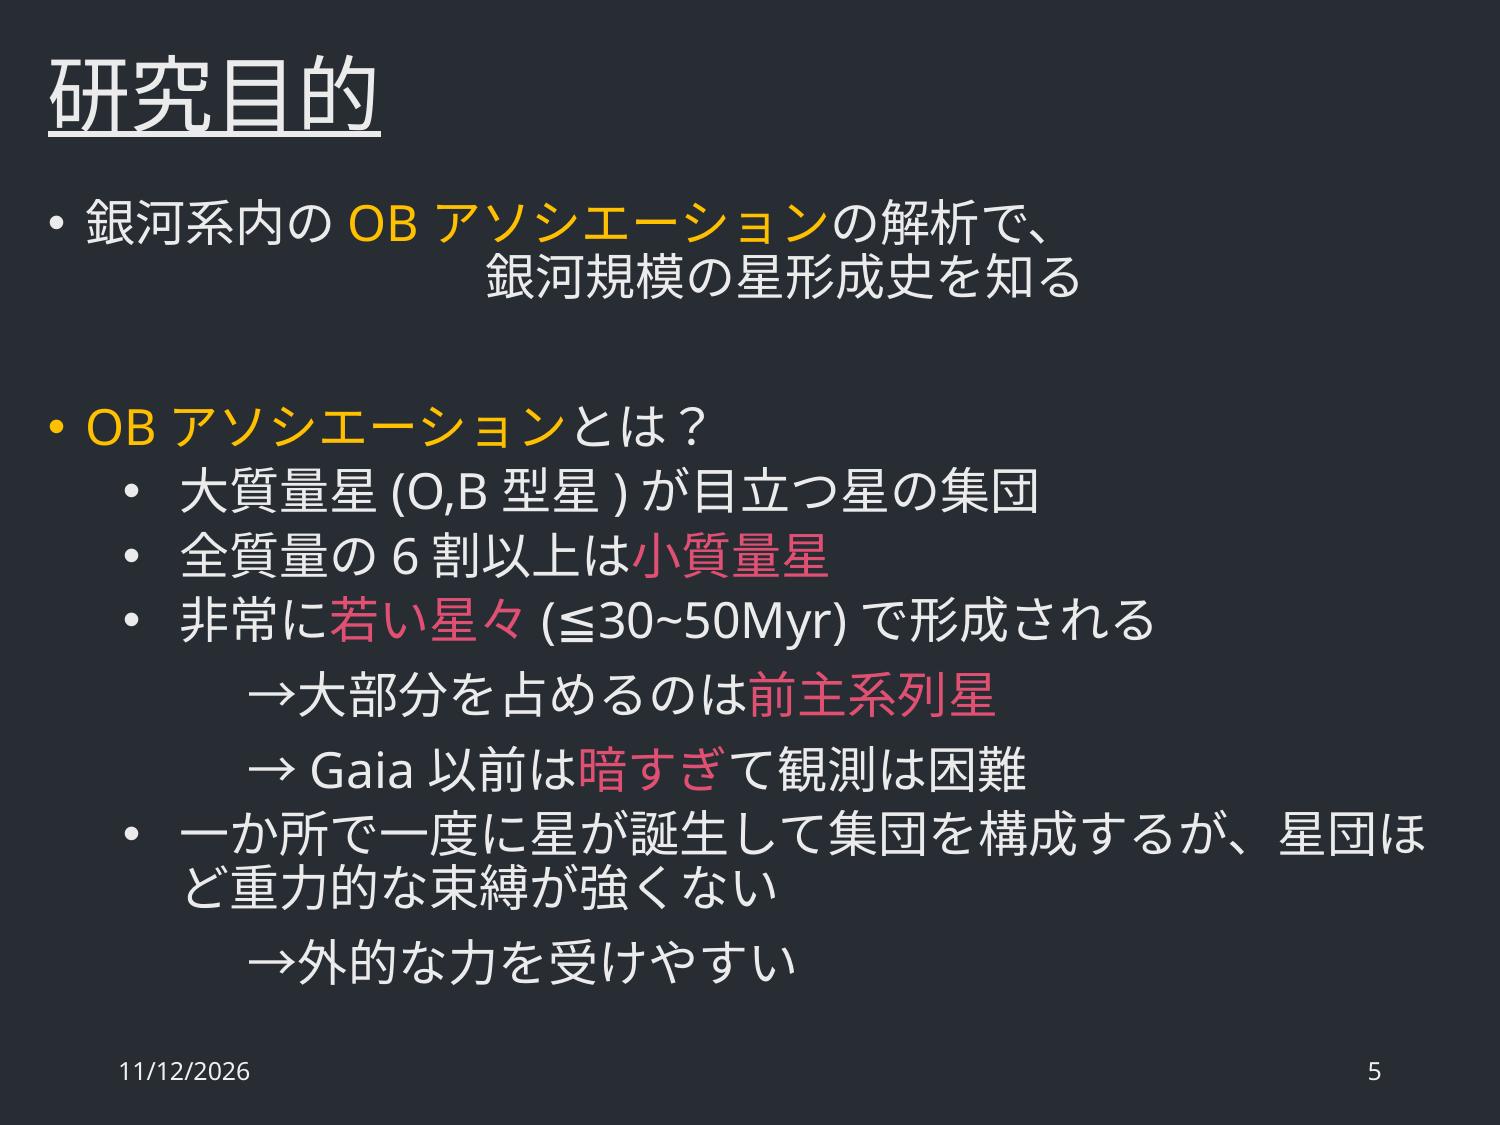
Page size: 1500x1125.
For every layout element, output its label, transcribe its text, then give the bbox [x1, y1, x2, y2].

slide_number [103, 1042, 441, 1103]
title 研究目的 [33, 35, 1466, 161]
slide_number 5 [1059, 1042, 1397, 1103]
list 銀河系内のOBアソシエーションの解析で、 銀河規模の星形成史を知る OBアソシエーションとは？ 大質量星(O,B型星)が目立つ星の集団 全質量の6割以上は小質量星 非常に若い星々(≦30~50Myr)で形成される →大部分を占めるのは前主系列星 →Gaia以前は暗すぎて観測は困難 一か所で一度に星が誕生して集団を構成するが、星団ほど重力的な束縛が強くない →外的な力を受けやすい [33, 191, 1466, 1013]
